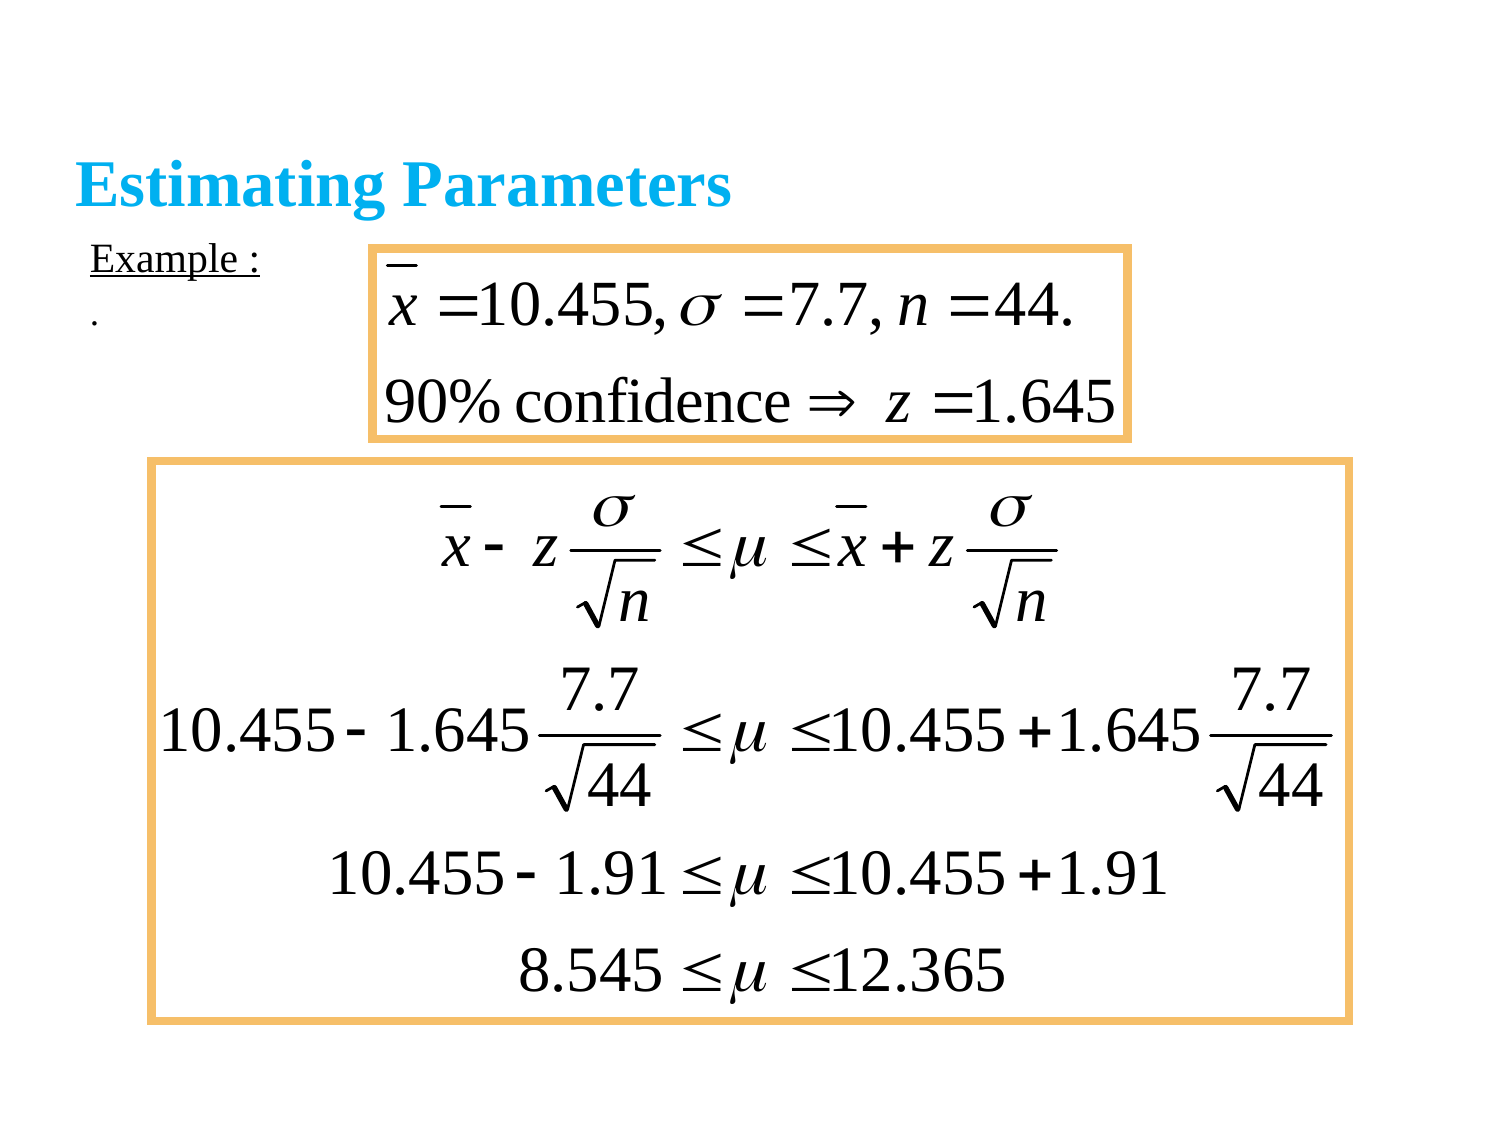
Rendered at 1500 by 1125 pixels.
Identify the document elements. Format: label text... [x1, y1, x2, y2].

text_box Estimating Parameters [74, 85, 1425, 223]
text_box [376, 252, 1124, 436]
text_box Example : . [74, 223, 1425, 966]
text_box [155, 464, 1345, 1017]
